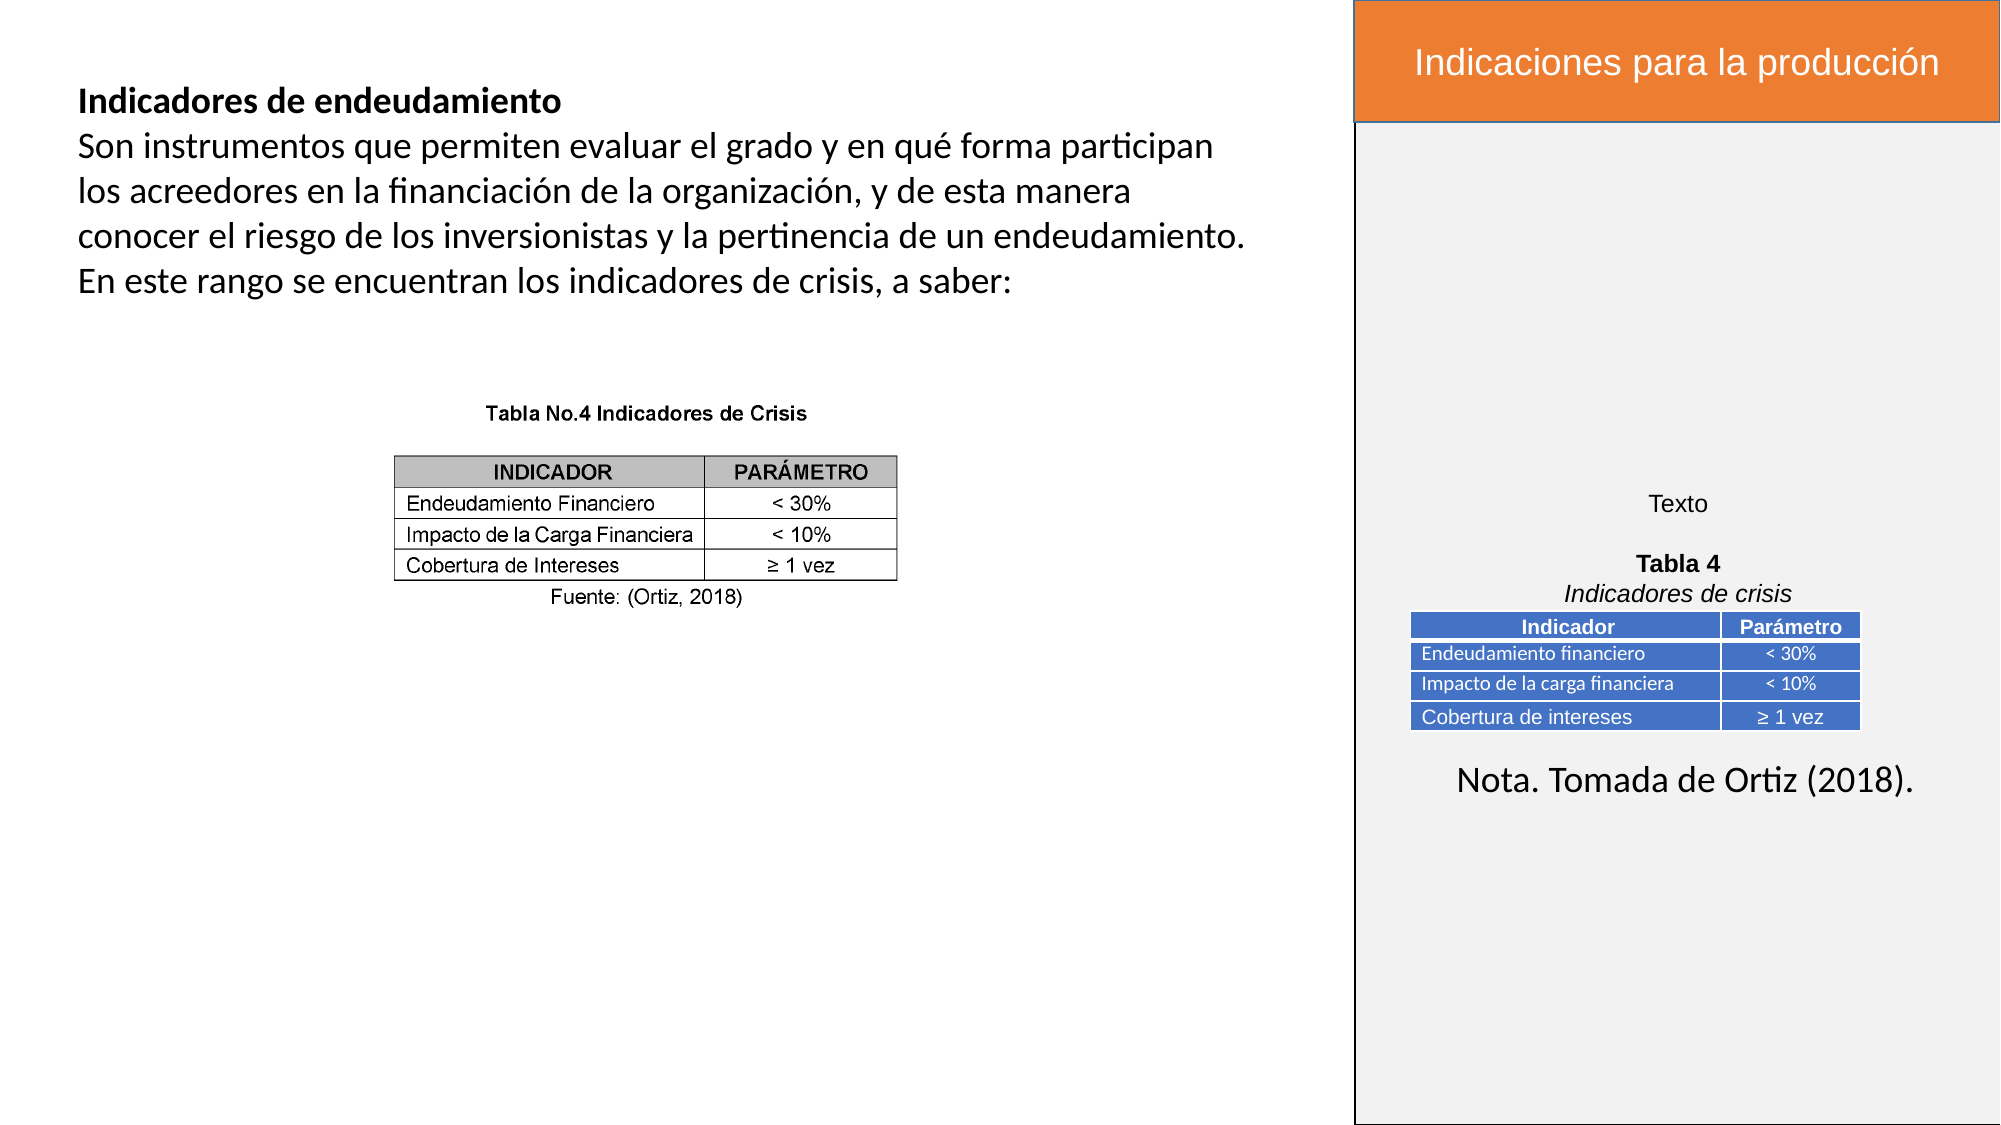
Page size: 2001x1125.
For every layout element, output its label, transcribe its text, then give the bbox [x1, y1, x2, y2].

table_cell ≥ 1 vez [1722, 702, 1860, 730]
text_box Indicaciones para la producción [1353, 0, 2000, 122]
picture [155, 398, 1138, 611]
table_header Parámetro [1722, 612, 1860, 638]
table_cell Endeudamiento financiero [1411, 643, 1720, 670]
text_box Texto Tabla 4 Indicadores de crisis [1355, 122, 2000, 1125]
text_box Nota. Tomada de Ortiz (2018). [1441, 747, 1973, 808]
table_cell Cobertura de intereses [1411, 702, 1720, 730]
table_cell Impacto de la carga financiera [1411, 672, 1720, 700]
table_cell < 10% [1722, 672, 1860, 700]
text_box Indicadores de endeudamiento Son instrumentos que permiten evaluar el grado y en qué forma participan los acreedores en la financiación de la organización, y de esta manera conocer el riesgo de los inversionistas y la pertinencia de un endeudamiento. En este rango se encuentran los indicadores de crisis, a saber: [63, 68, 1272, 354]
table_header Indicador [1411, 612, 1720, 638]
table_cell < 30% [1722, 643, 1860, 670]
